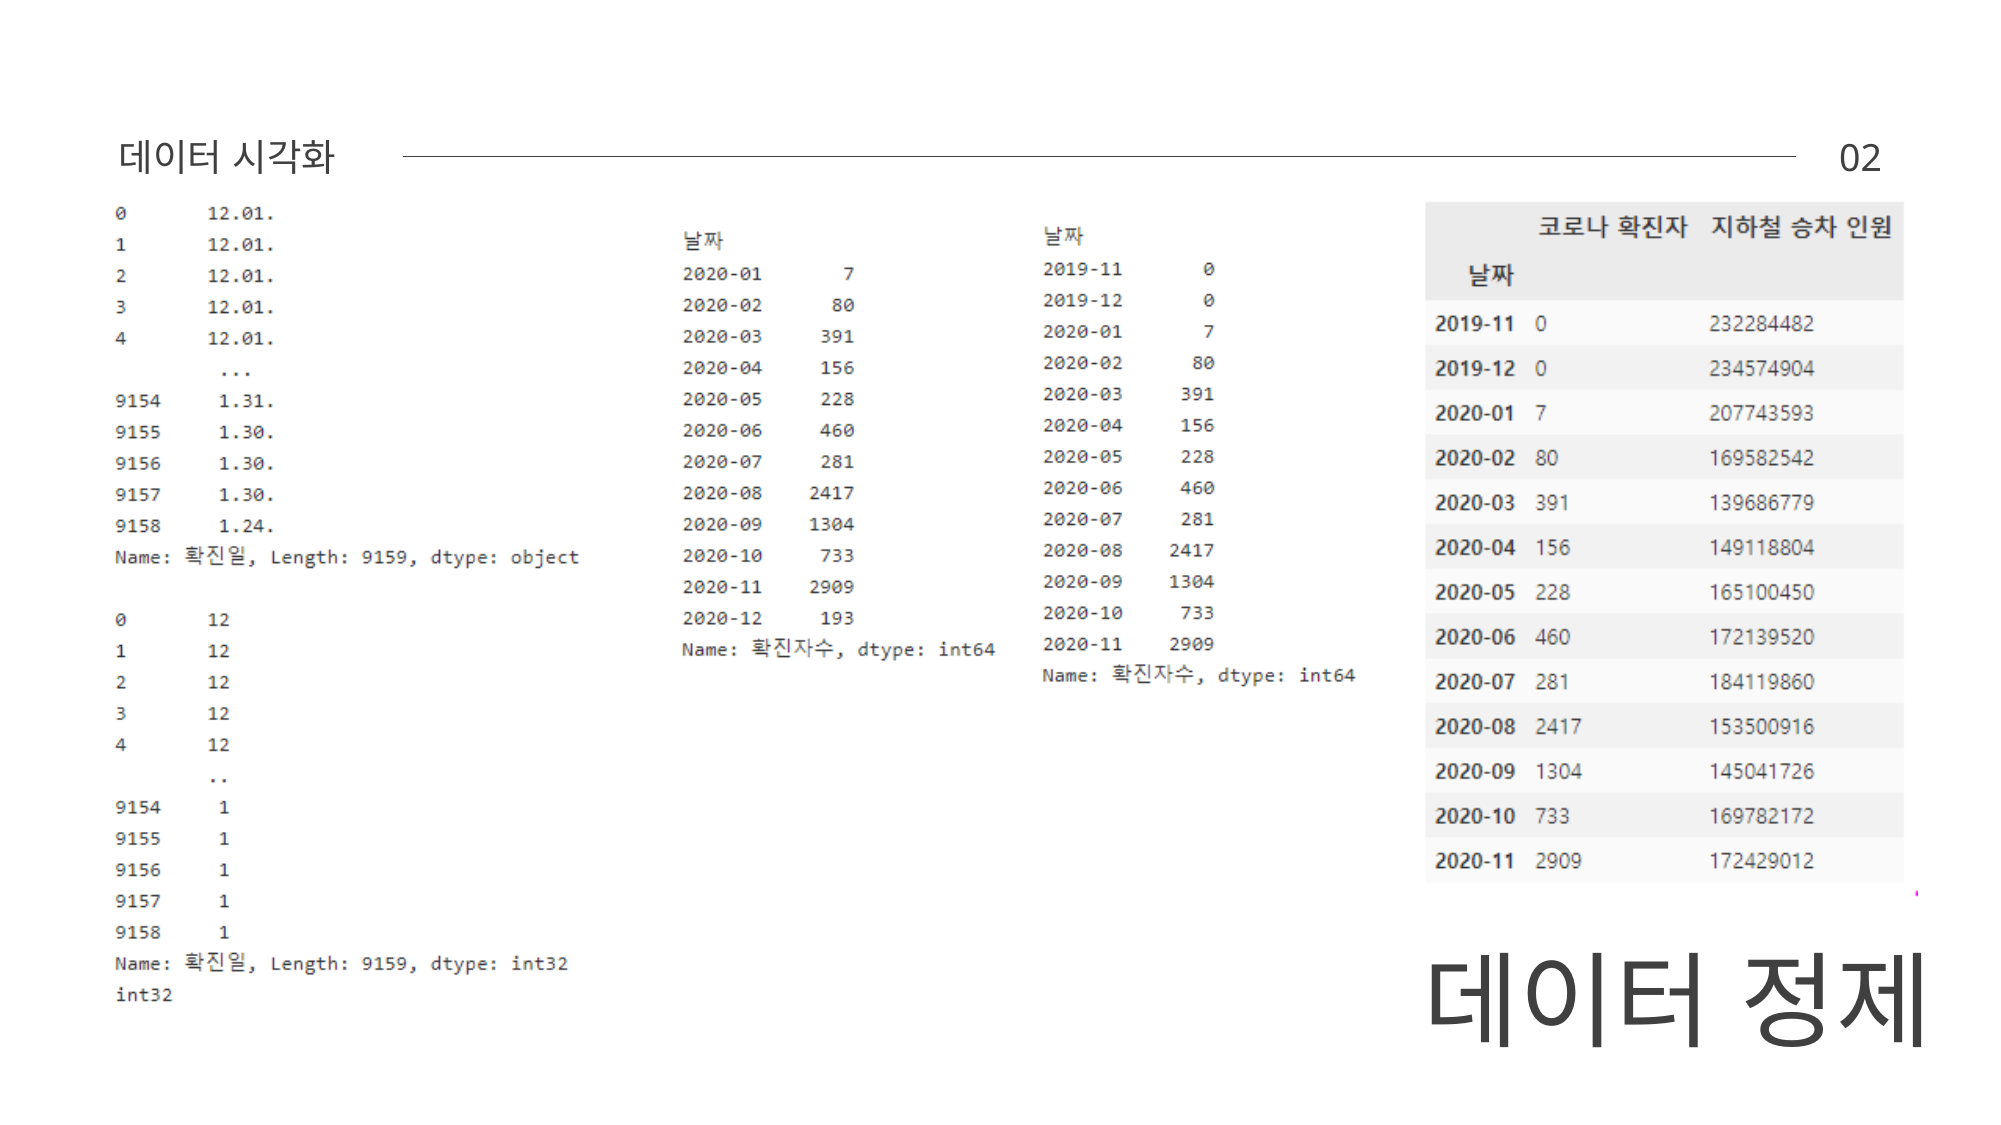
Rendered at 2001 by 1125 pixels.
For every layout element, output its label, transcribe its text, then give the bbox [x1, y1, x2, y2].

picture [666, 212, 1409, 710]
text_box 데이터 정제 [1409, 927, 1949, 1068]
text_box 데이터 시각화 [103, 126, 352, 187]
picture [85, 187, 605, 1028]
picture [1412, 192, 1918, 898]
text_box 02 [1824, 126, 1897, 187]
